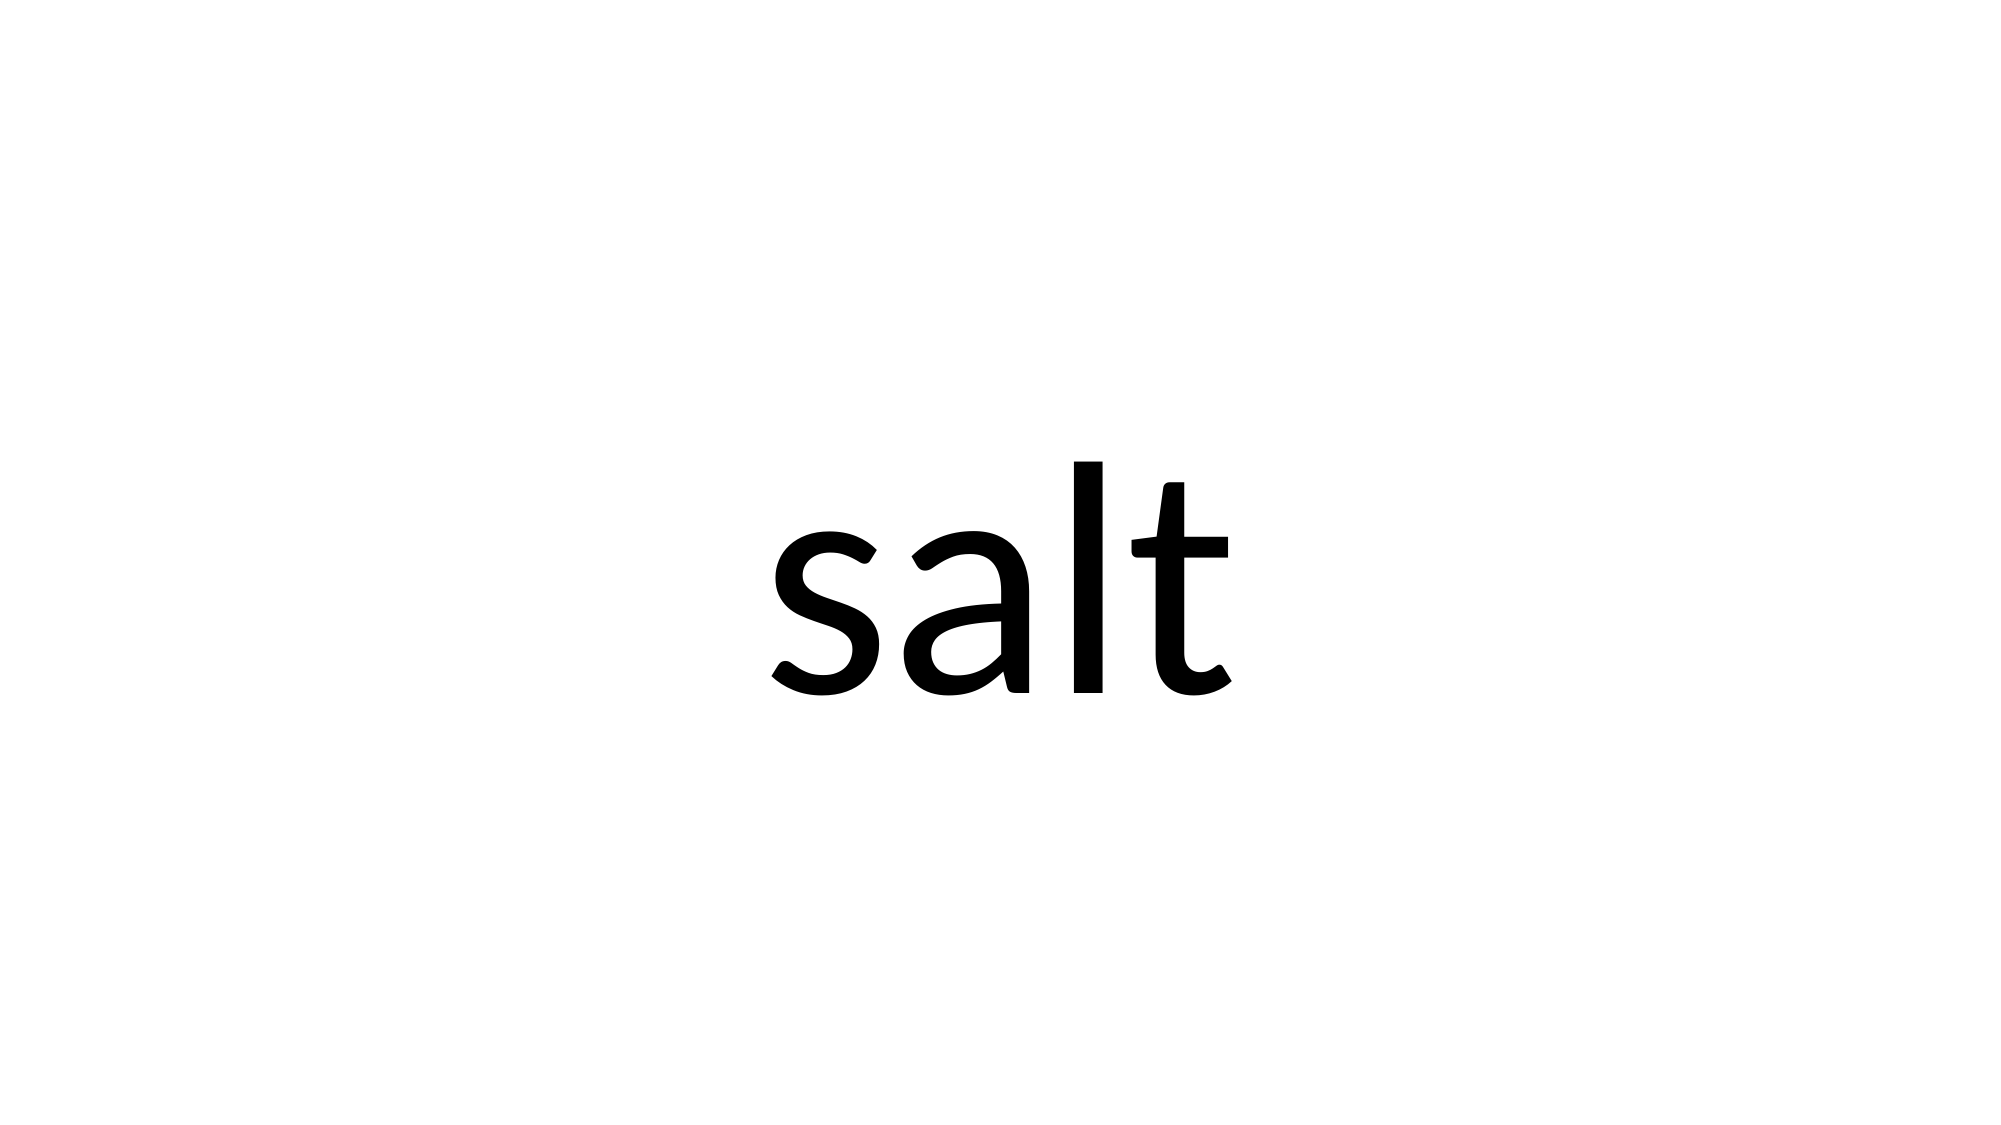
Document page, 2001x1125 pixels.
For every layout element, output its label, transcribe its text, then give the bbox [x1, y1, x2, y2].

text_box [462, 25, 1538, 1100]
text_box salt [745, 352, 1254, 768]
